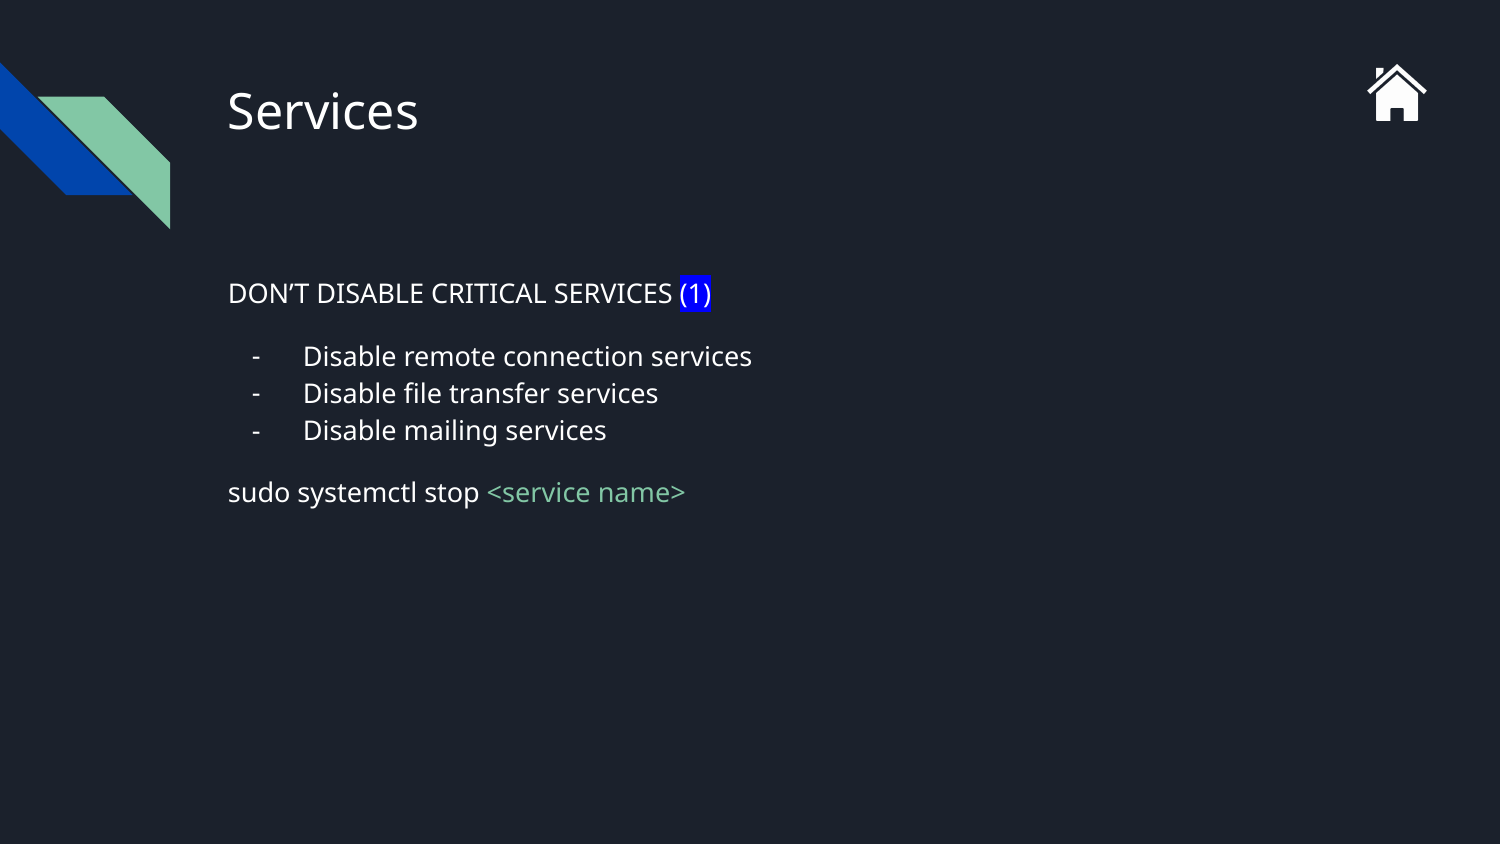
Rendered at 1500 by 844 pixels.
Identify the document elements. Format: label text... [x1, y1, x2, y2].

title Services [212, 64, 1368, 215]
picture [1368, 64, 1427, 121]
list DON’T DISABLE CRITICAL SERVICES (1) Disable remote connection services Disable file transfer services Disable mailing services sudo systemctl stop <service name> [212, 257, 1368, 735]
